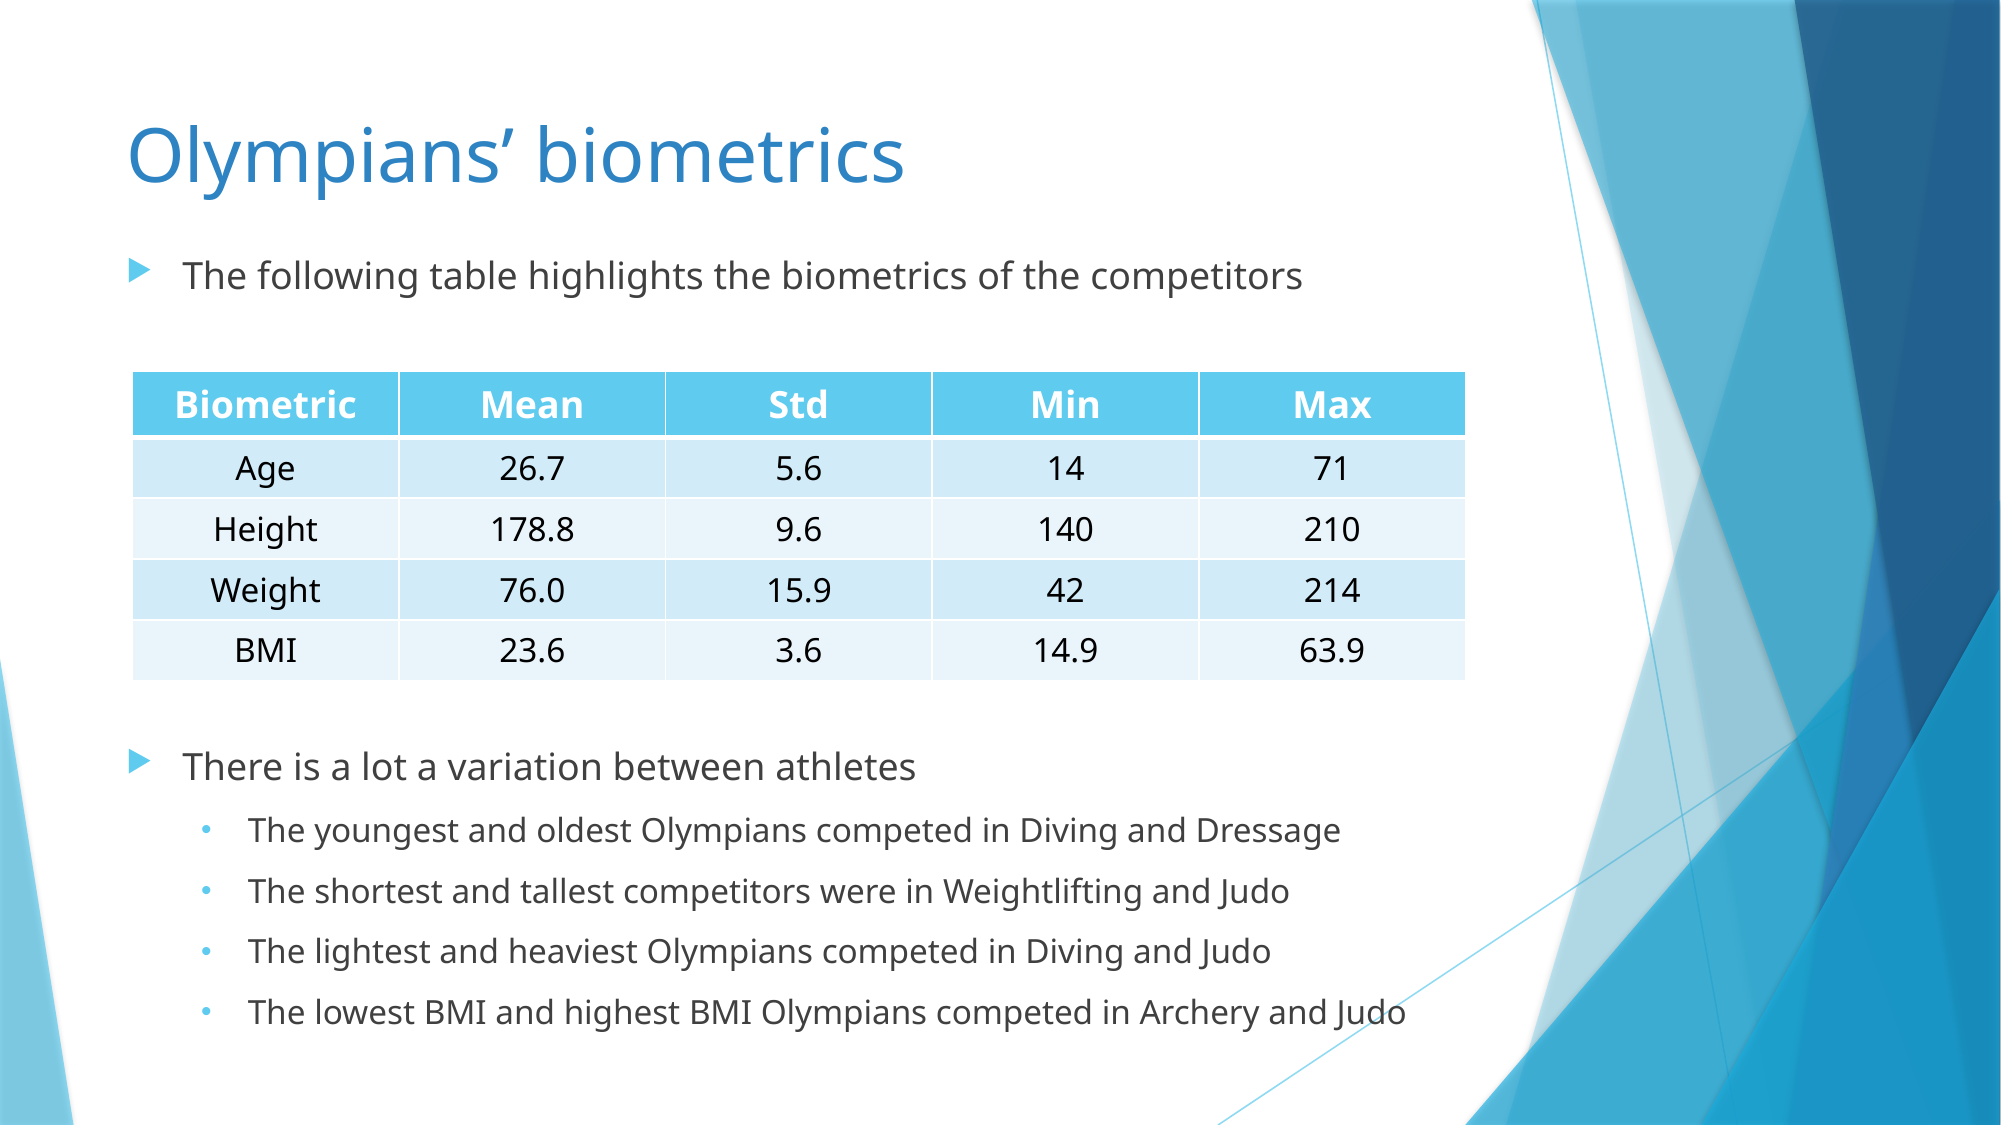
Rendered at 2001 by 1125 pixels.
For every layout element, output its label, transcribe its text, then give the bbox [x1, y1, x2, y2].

table_header Max [1200, 372, 1465, 435]
table_cell 23.6 [400, 621, 665, 680]
table_cell Age [133, 440, 398, 497]
table_cell 9.6 [666, 499, 931, 558]
table_cell 42 [933, 560, 1198, 619]
table_cell 140 [933, 499, 1198, 558]
table_cell 5.6 [666, 440, 931, 497]
table_cell 71 [1200, 440, 1465, 497]
table_cell Height [133, 499, 398, 558]
table_cell 178.8 [400, 499, 665, 558]
table_cell 63.9 [1200, 621, 1465, 680]
table_header Min [933, 372, 1198, 435]
table_cell 214 [1200, 560, 1465, 619]
table_cell 26.7 [400, 440, 665, 497]
table_cell 210 [1200, 499, 1465, 558]
table_header Mean [400, 372, 665, 435]
list The following table highlights the biometrics of the competitors There is a lot a variation between athletes The youngest and oldest Olympians competed in Diving and Dressage The shortest and tallest competitors were in Weightlifting and Judo The lightest and heaviest Olympians competed in Diving and Judo The lowest BMI and highest BMI Olympians competed in Archery and Judo [111, 244, 1522, 1082]
table_cell 76.0 [400, 560, 665, 619]
table_header Std [666, 372, 931, 435]
table_cell 3.6 [666, 621, 931, 680]
table_cell 14 [933, 440, 1198, 497]
title Olympians’ biometrics [111, 99, 1522, 244]
table_cell 14.9 [933, 621, 1198, 680]
table_cell BMI [133, 621, 398, 680]
table_header Biometric [133, 372, 398, 435]
table_cell Weight [133, 560, 398, 619]
table_cell 15.9 [666, 560, 931, 619]
